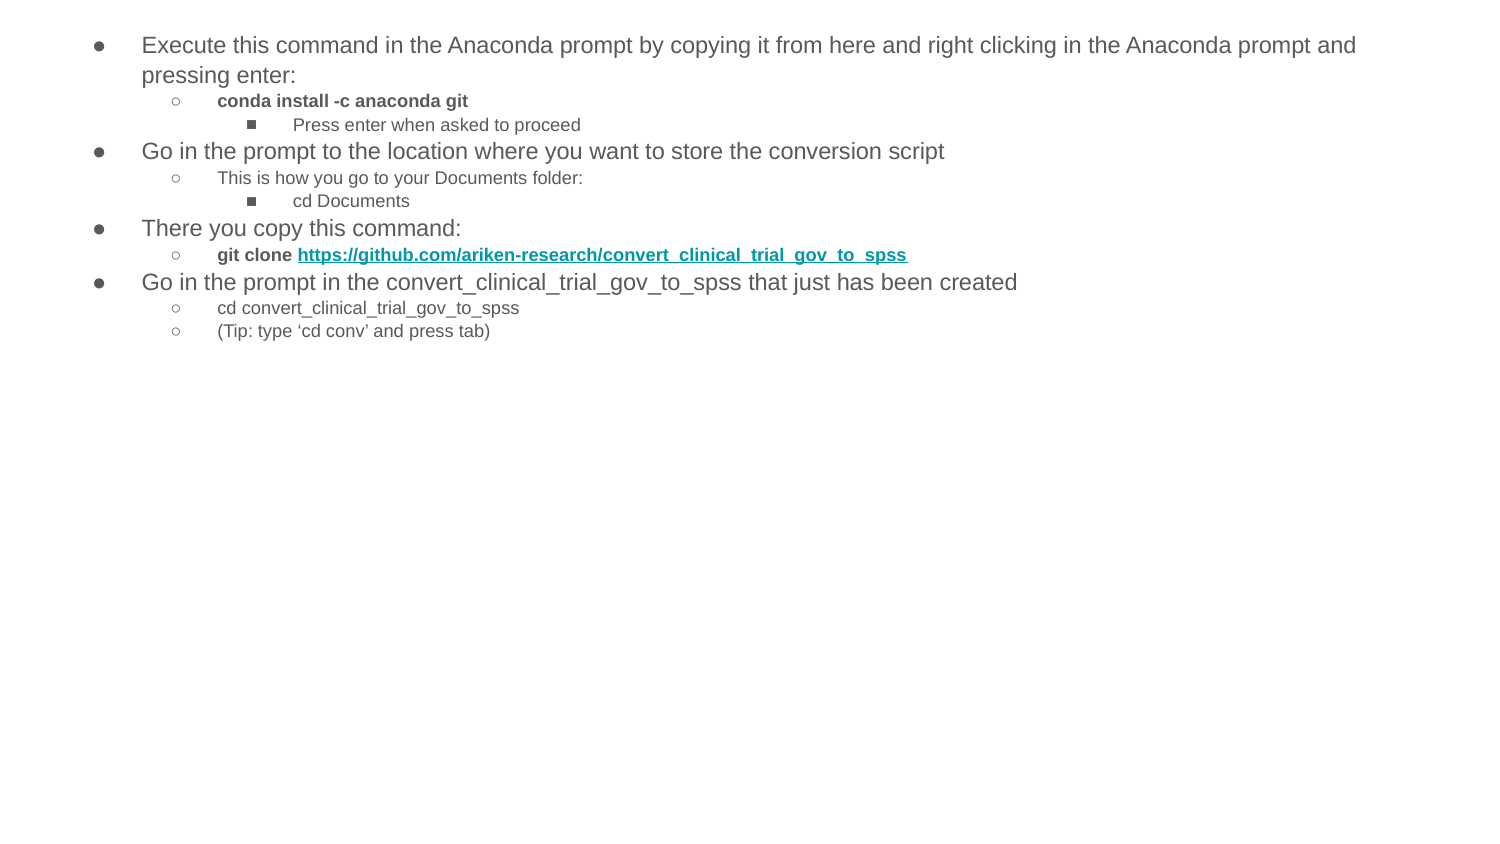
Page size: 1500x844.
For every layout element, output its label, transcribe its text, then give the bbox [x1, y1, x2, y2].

list Execute this command in the Anaconda prompt by copying it from here and right clicking in the Anaconda prompt and pressing enter: conda install -c anaconda git Press enter when asked to proceed Go in the prompt to the location where you want to store the conversion script This is how you go to your Documents folder: cd Documents There you copy this command: git clone https://github.com/ariken-research/convert_clinical_trial_gov_to_spss Go in the prompt in the convert_clinical_trial_gov_to_spss that just has been created cd convert_clinical_trial_gov_to_spss (Tip: type ‘cd conv’ and press tab) [51, 12, 1449, 362]
